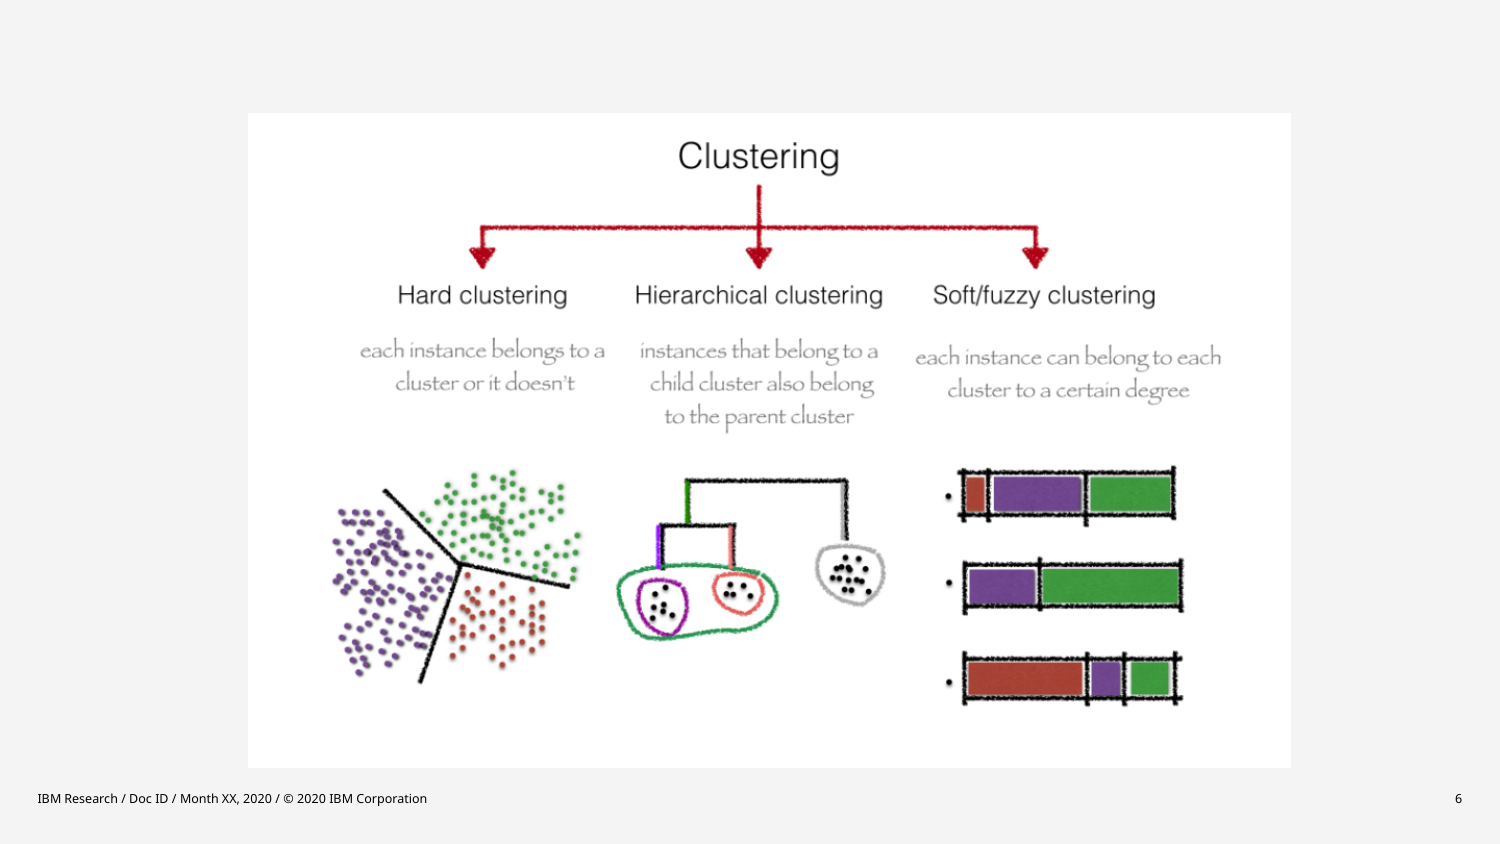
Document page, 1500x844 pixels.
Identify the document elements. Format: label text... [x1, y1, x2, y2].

slide_number 6 [1162, 785, 1463, 813]
picture [248, 112, 1291, 768]
footer IBM Research / Doc ID / Month XX, 2020 / © 2020 IBM Corporation [37, 785, 713, 813]
